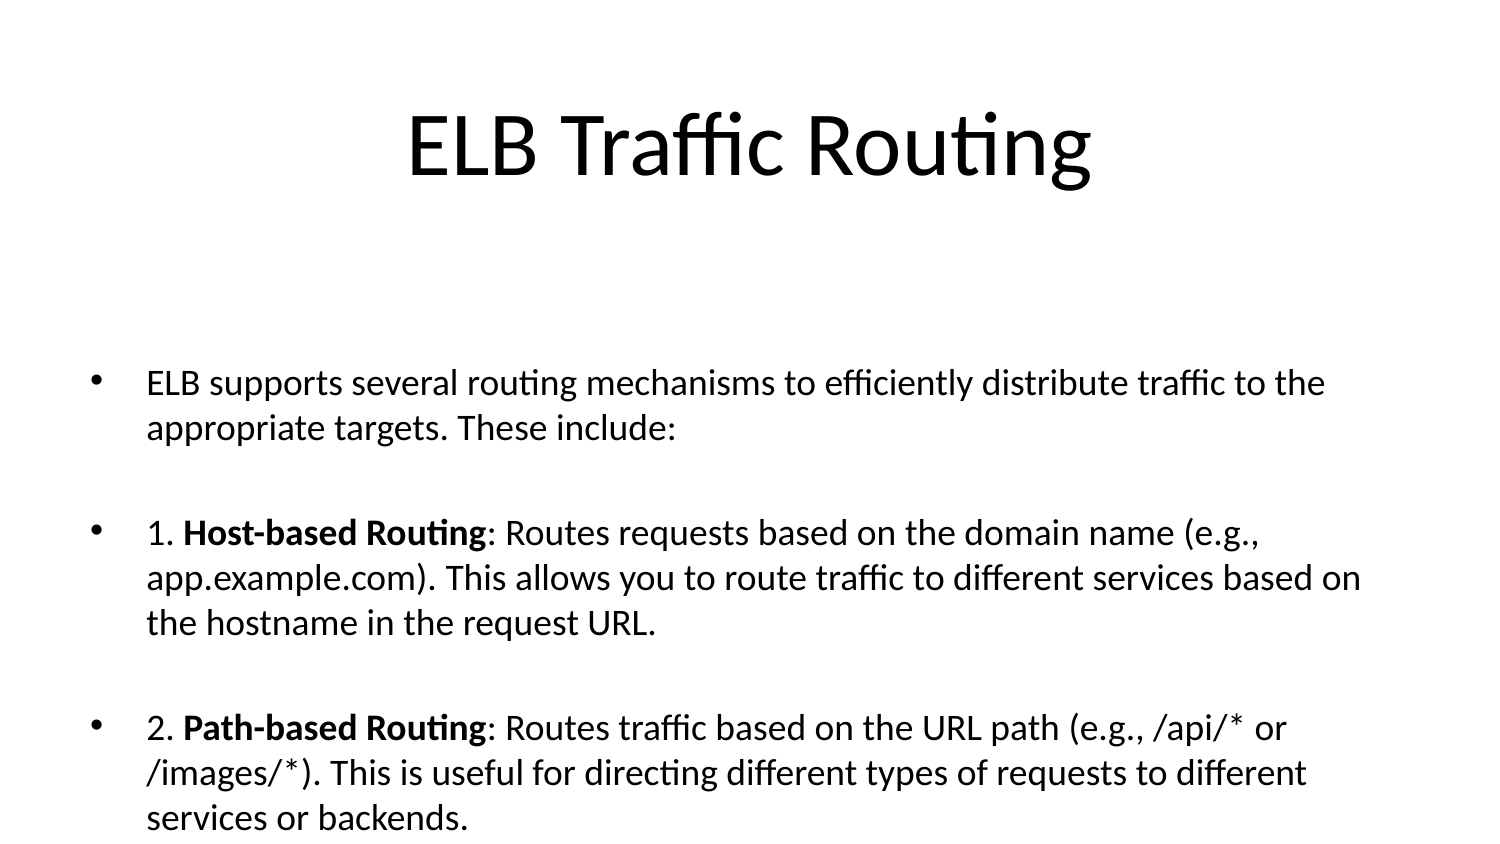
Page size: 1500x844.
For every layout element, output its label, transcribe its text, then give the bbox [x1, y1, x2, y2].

title ELB Traffic Routing [75, 45, 1425, 233]
list ELB supports several routing mechanisms to efficiently distribute traffic to the appropriate targets. These include: 1. Host-based Routing: Routes requests based on the domain name (e.g., app.example.com). This allows you to route traffic to different services based on the hostname in the request URL. 2. Path-based Routing: Routes traffic based on the URL path (e.g., /api/* or /images/*). This is useful for directing different types of requests to different services or backends. 3. Priority-based Routing: Allows you to assign weights to multiple targets within a target group. This enables traffic distribution based on priority, which can be useful for A/B testing or gradual traffic migration. 4. Query String Parameter-based Routing: Routes traffic based on specific query parameters in the URL, enabling dynamic content delivery based on user-specific input or preferences. [75, 262, 1425, 844]
